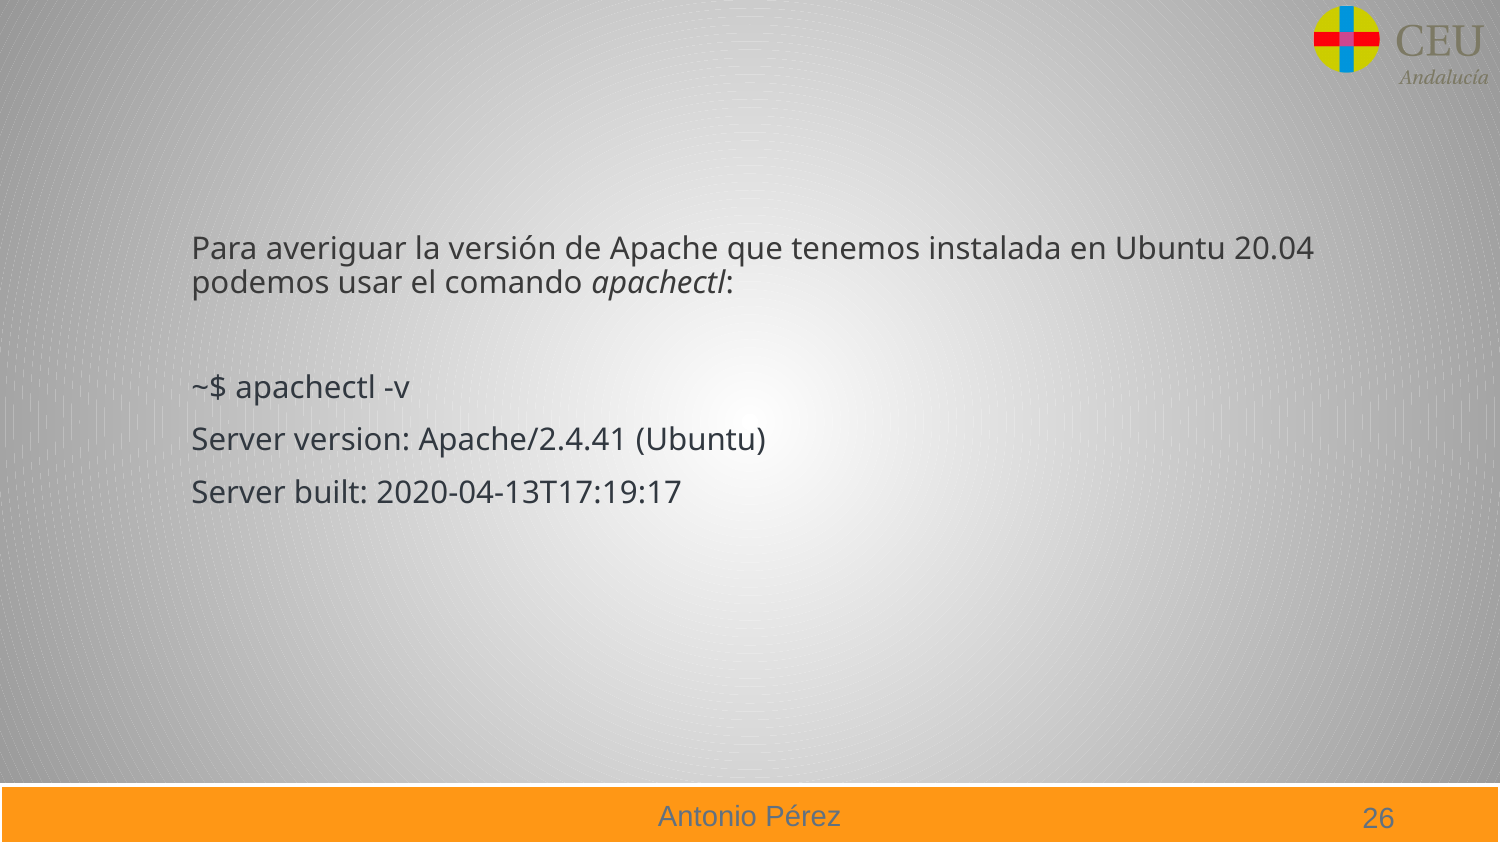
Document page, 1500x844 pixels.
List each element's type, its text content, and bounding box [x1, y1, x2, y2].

picture [1305, 0, 1500, 95]
list Para averiguar la versión de Apache que tenemos instalada en Ubuntu 20.04 podemos usar el comando apachectl: ~$ apachectl -v Server version: Apache/2.4.41 (Ubuntu) Server built: 2020-04-13T17:19:17 [135, 227, 1373, 723]
